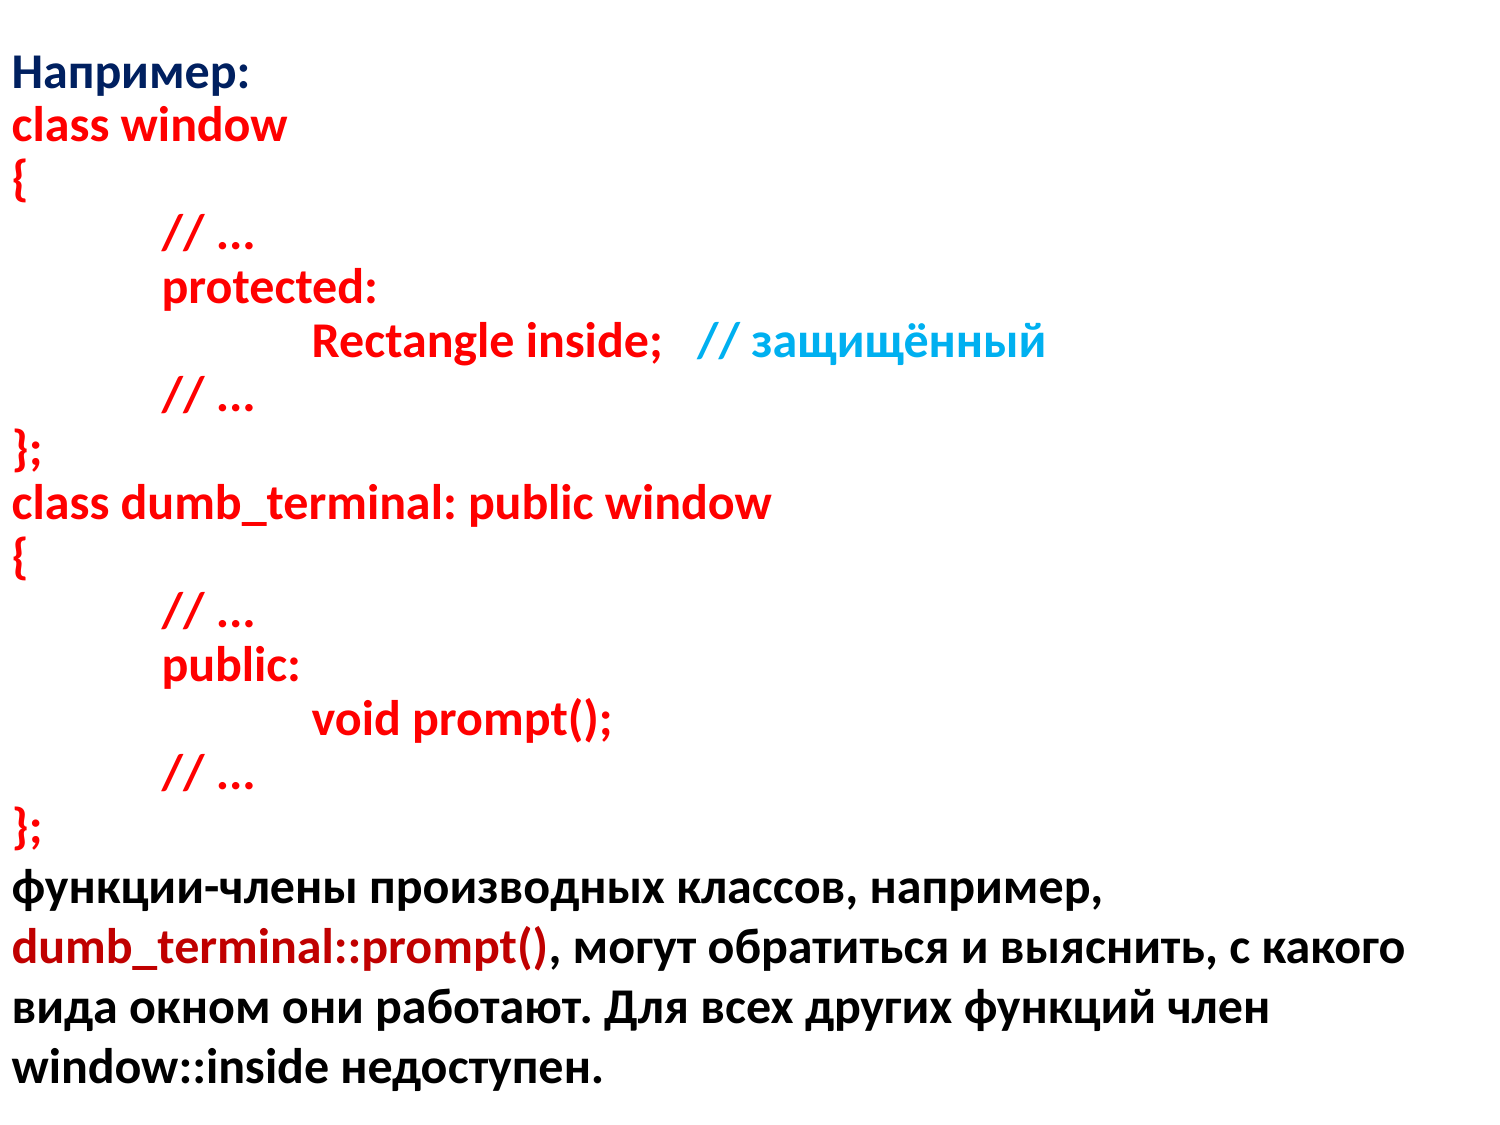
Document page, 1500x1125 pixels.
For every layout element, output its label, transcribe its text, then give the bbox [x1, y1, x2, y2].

text_box Например: class window { // ... protected: Rectangle inside; // защищённый // ... }; class dumb_terminal: public window { // ... public: void prompt(); // ... }; функции-члены производных классов, например, dumb_terminal::prompt(), могут обратиться и выяснить, с какого вида окном они работают. Для всех других функций член window::inside недоступен. [0, 30, 1500, 1102]
